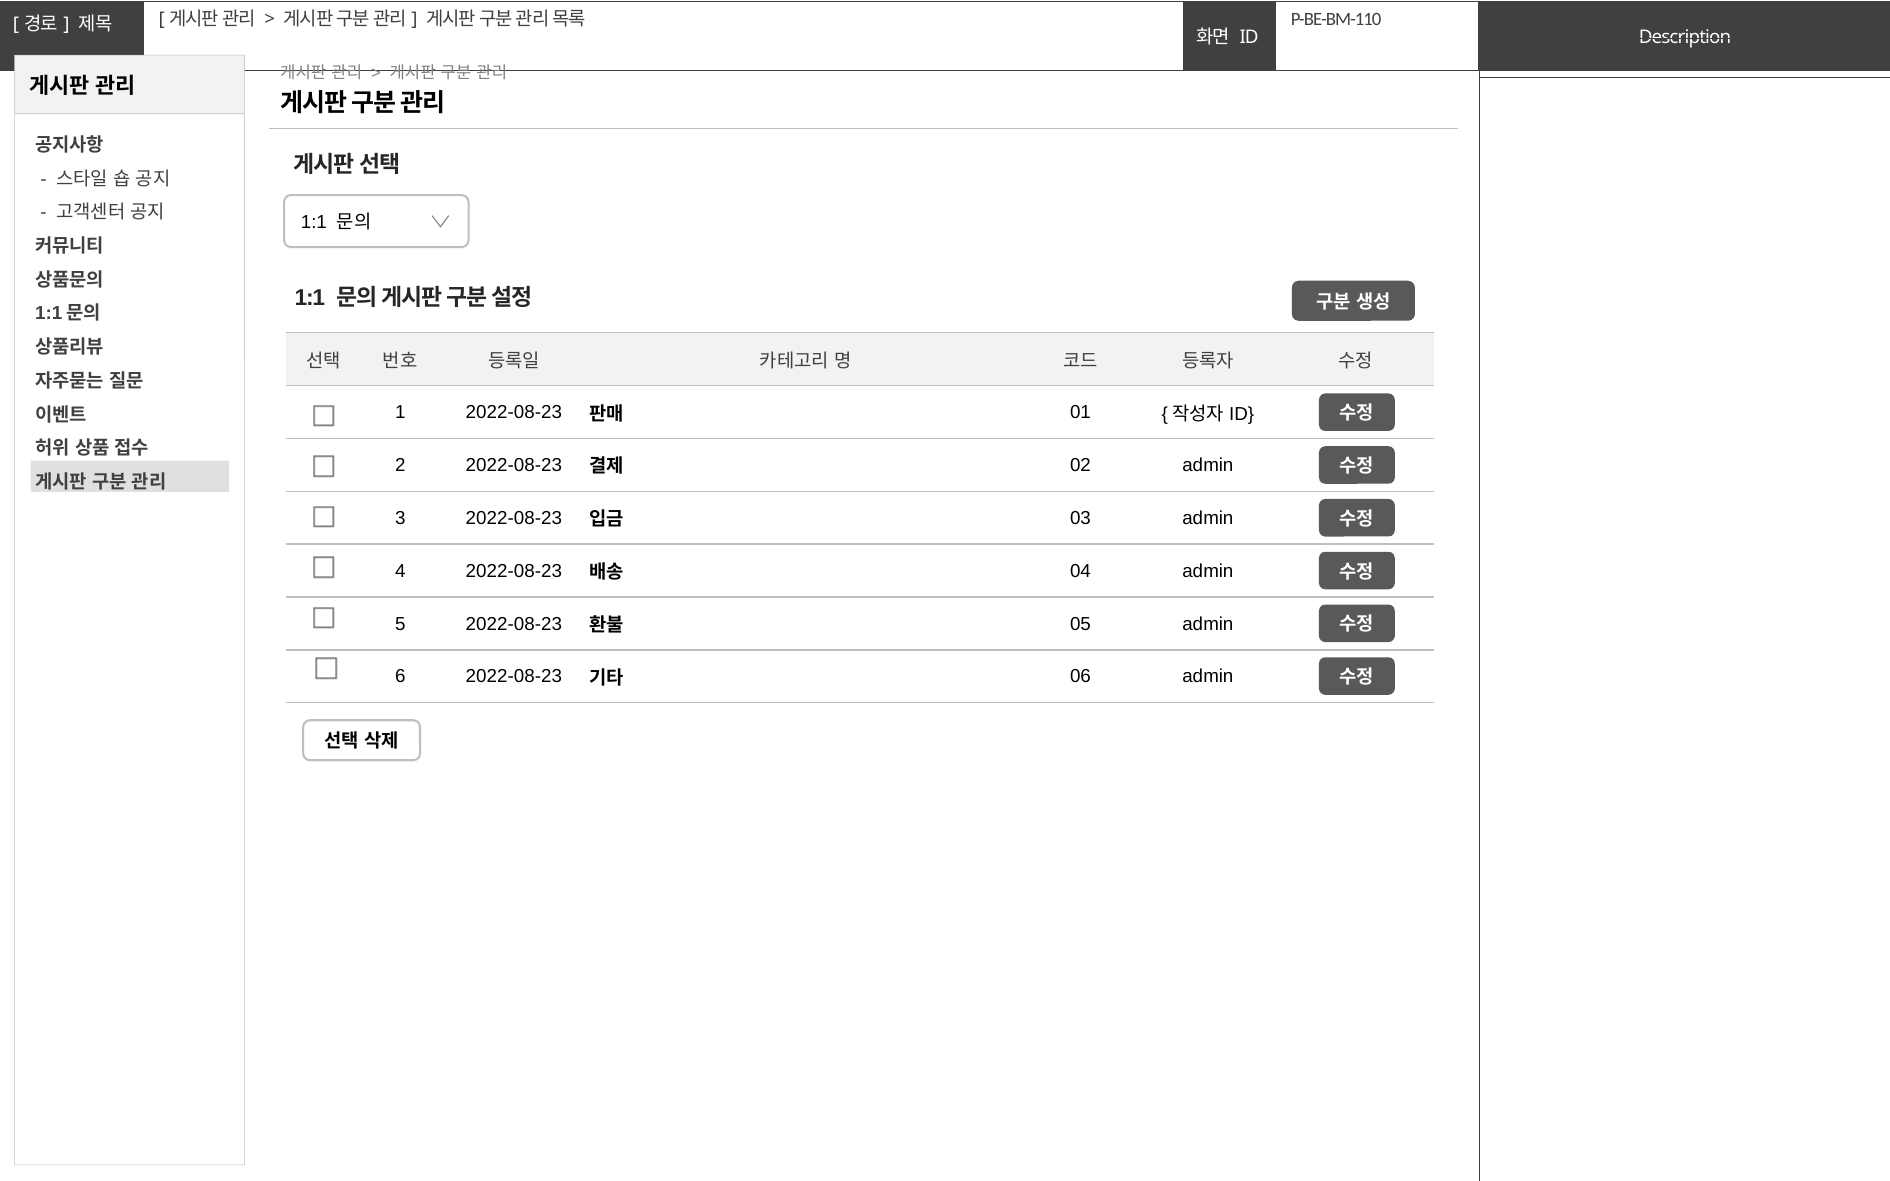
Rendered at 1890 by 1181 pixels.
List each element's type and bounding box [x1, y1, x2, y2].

text_box [302, 719, 422, 762]
text_box [283, 194, 470, 249]
table_header [286, 333, 1434, 385]
text_box [256, 54, 1458, 129]
text_box [30, 460, 230, 493]
table_cell [286, 386, 1434, 438]
picture [312, 505, 336, 529]
text_box [1317, 550, 1396, 591]
table_header [1480, 39, 1890, 77]
picture [314, 656, 339, 681]
picture [312, 606, 336, 630]
picture [312, 404, 336, 428]
table_cell [286, 492, 1434, 543]
table_cell [286, 439, 1434, 491]
table_cell [286, 598, 1434, 649]
picture [312, 555, 336, 580]
table_cell [286, 651, 1434, 702]
text_box [1317, 656, 1396, 696]
table_cell [286, 545, 1434, 596]
text_box [1317, 445, 1396, 485]
picture [312, 454, 336, 479]
text_box [1317, 603, 1396, 644]
text_box [279, 275, 549, 318]
title [1275, 1, 1478, 39]
list [143, 0, 1180, 39]
text_box [1317, 497, 1396, 538]
text_box [1317, 392, 1396, 433]
text_box [1290, 279, 1416, 322]
text_box [279, 142, 416, 185]
table_cell [1480, 78, 1890, 1181]
